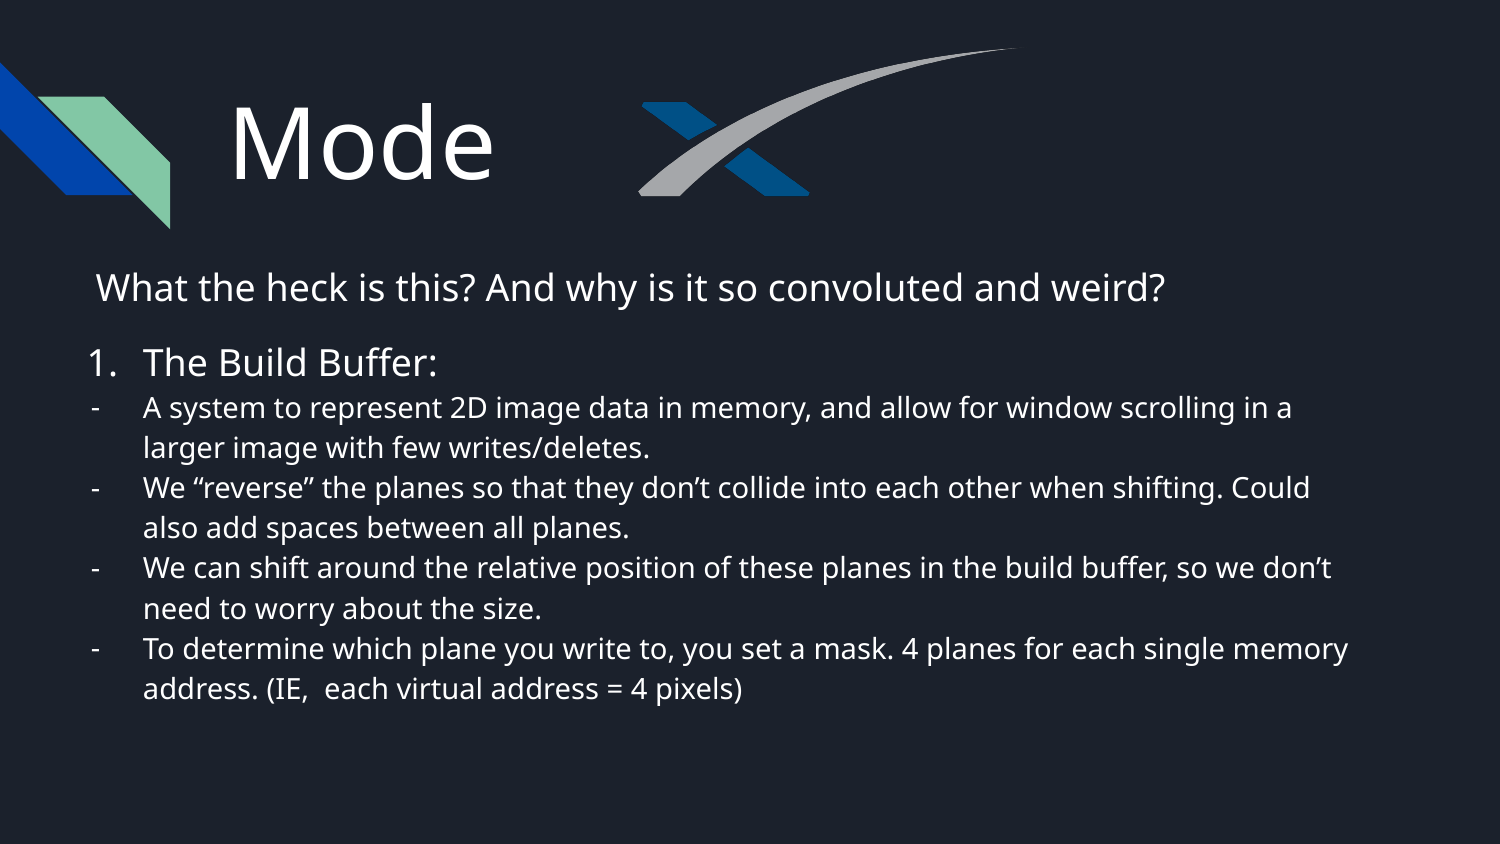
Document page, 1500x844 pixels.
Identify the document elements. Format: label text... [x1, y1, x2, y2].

picture [638, 46, 1034, 198]
list The Build Buffer: A system to represent 2D image data in memory, and allow for window scrolling in a larger image with few writes/deletes. We “reverse” the planes so that they don’t collide into each other when shifting. Could also add spaces between all planes. We can shift around the relative position of these planes in the build buffer, so we don’t need to worry about the size. To determine which plane you write to, you set a mask. 4 planes for each single memory address. (IE, each virtual address = 4 pixels) [52, 317, 1368, 735]
title Mode [212, 64, 1368, 215]
list What the heck is this? And why is it so convoluted and weird? [80, 241, 1368, 341]
